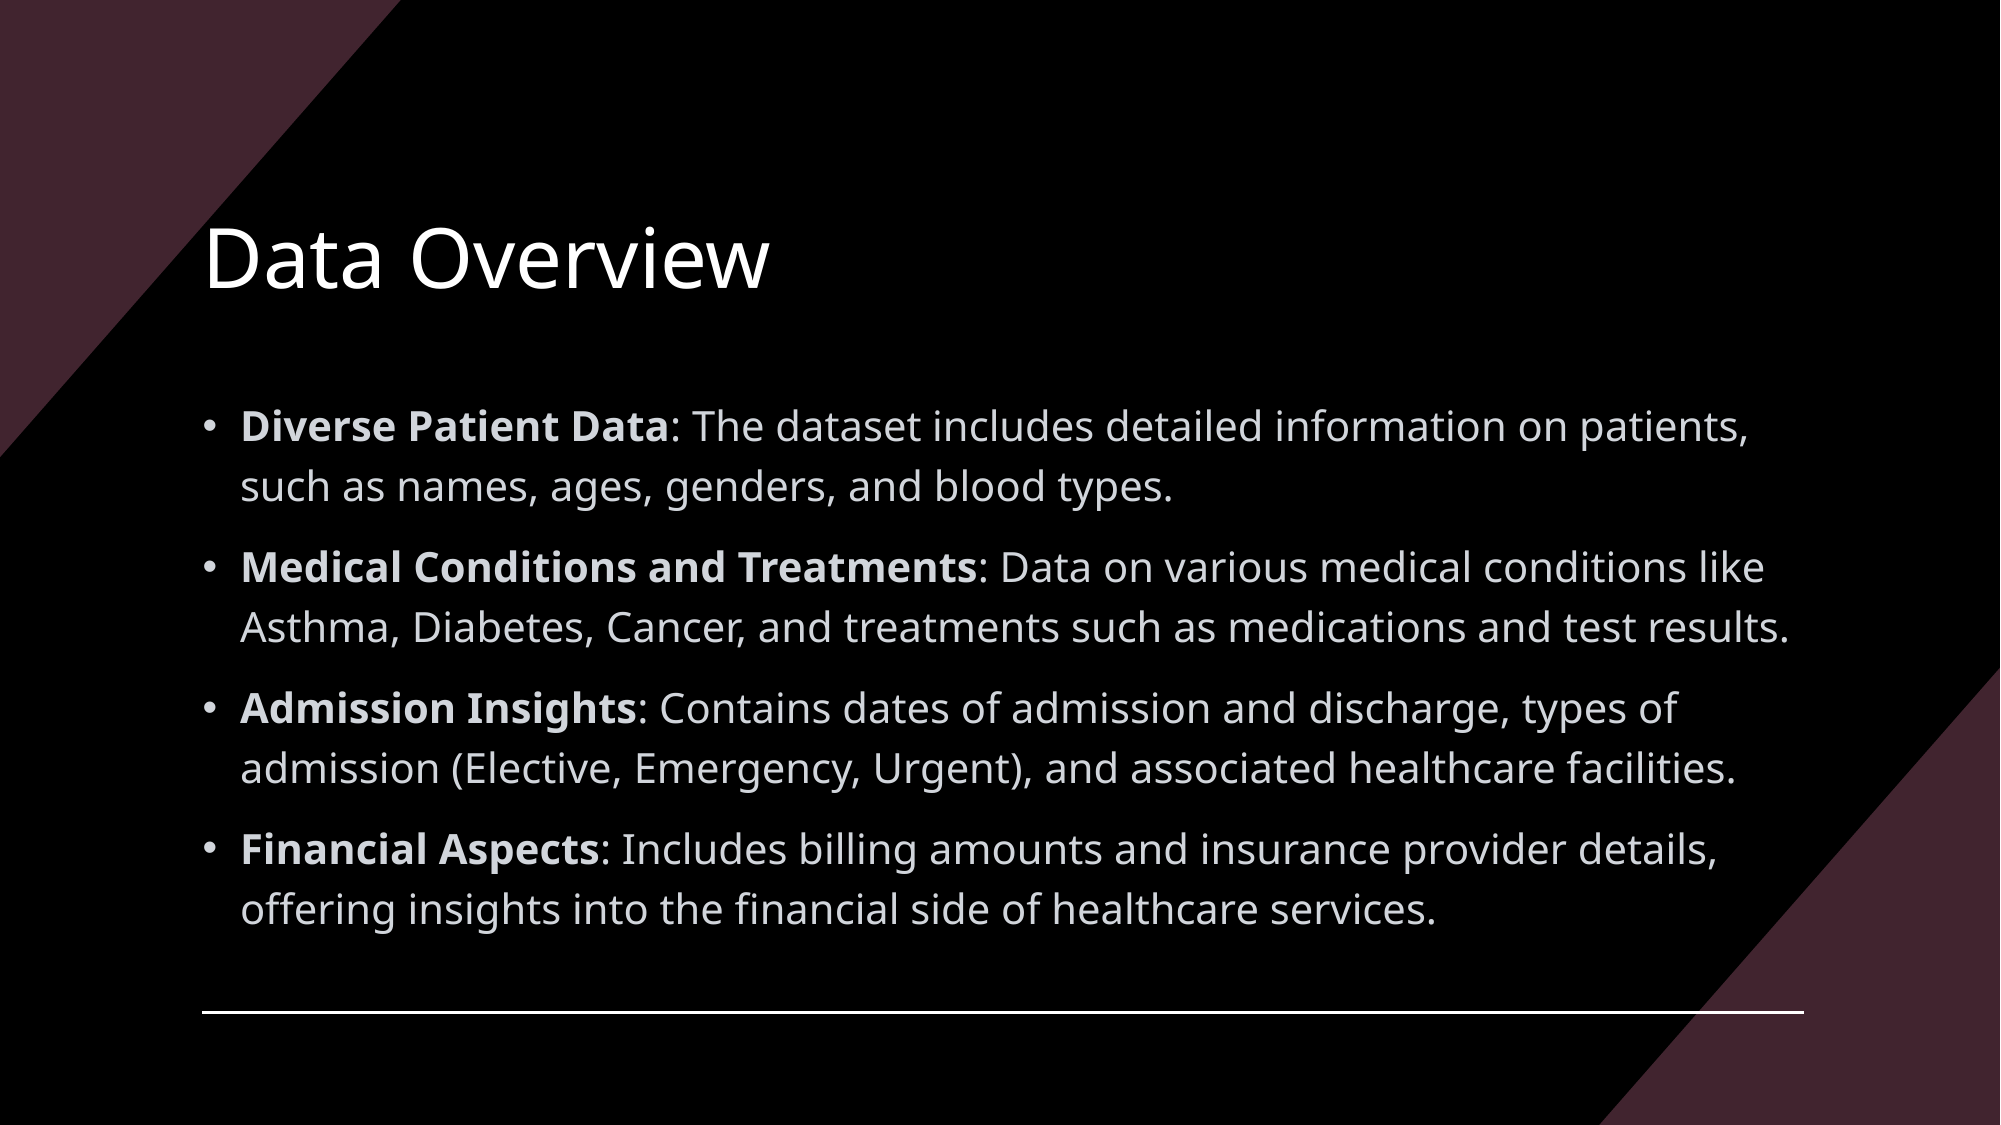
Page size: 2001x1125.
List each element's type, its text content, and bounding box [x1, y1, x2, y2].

title Data Overview [187, 143, 1813, 367]
list Diverse Patient Data: The dataset includes detailed information on patients, such as names, ages, genders, and blood types. Medical Conditions and Treatments: Data on various medical conditions like Asthma, Diabetes, Cancer, and treatments such as medications and test results. Admission Insights: Contains dates of admission and discharge, types of admission (Elective, Emergency, Urgent), and associated healthcare facilities. Financial Aspects: Includes billing amounts and insurance provider details, offering insights into the financial side of healthcare services. [187, 382, 1813, 968]
